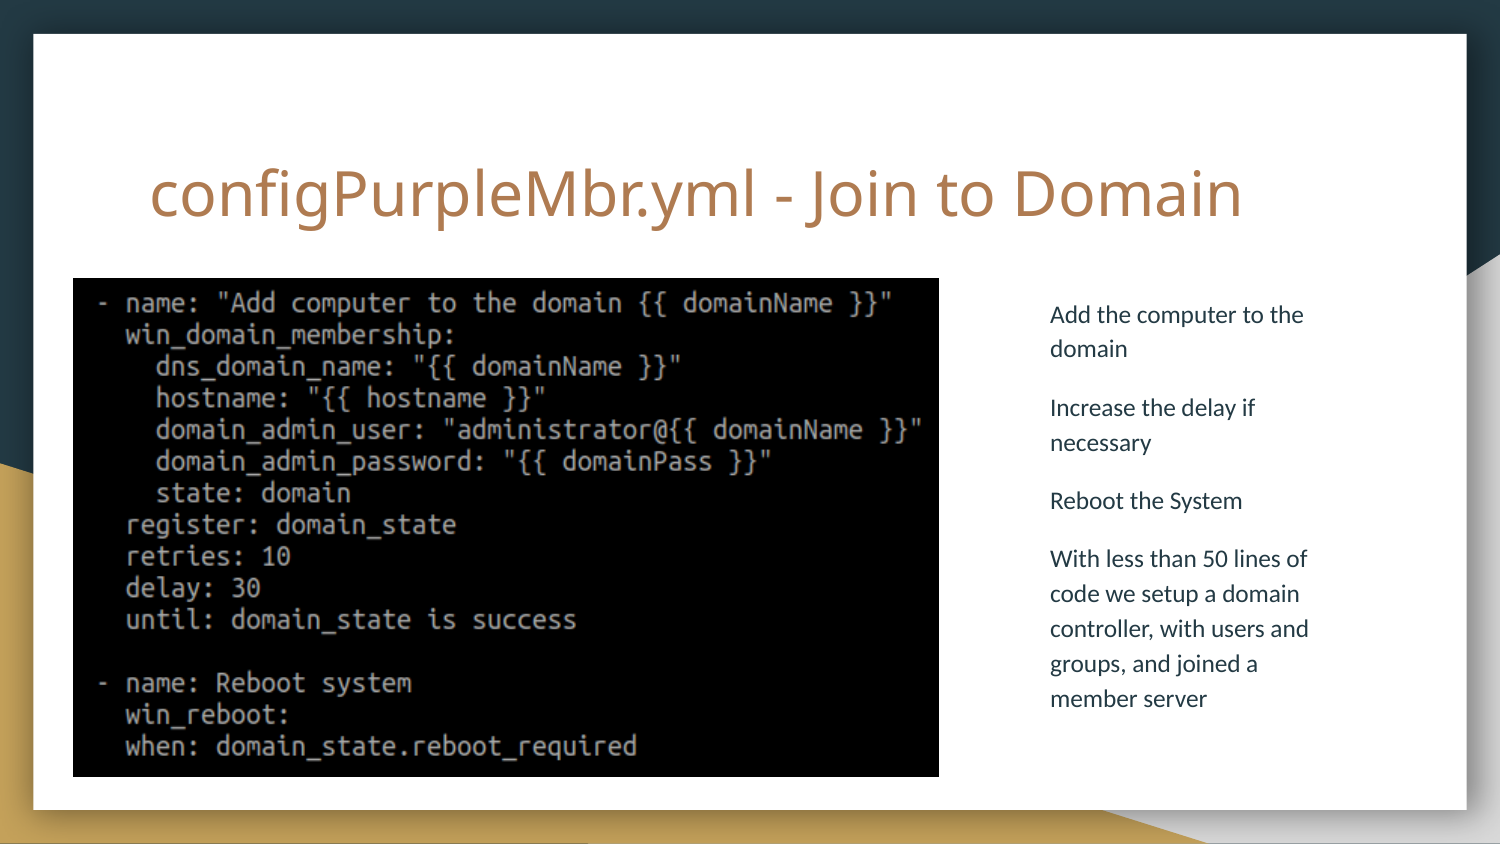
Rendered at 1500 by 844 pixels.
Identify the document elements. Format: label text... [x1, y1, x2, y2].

list Add the computer to the domain Increase the delay if necessary Reboot the System With less than 50 lines of code we setup a domain controller, with users and groups, and joined a member server [1035, 278, 1366, 729]
title configPurpleMbr.yml - Join to Domain [134, 138, 1366, 296]
picture [72, 277, 940, 777]
